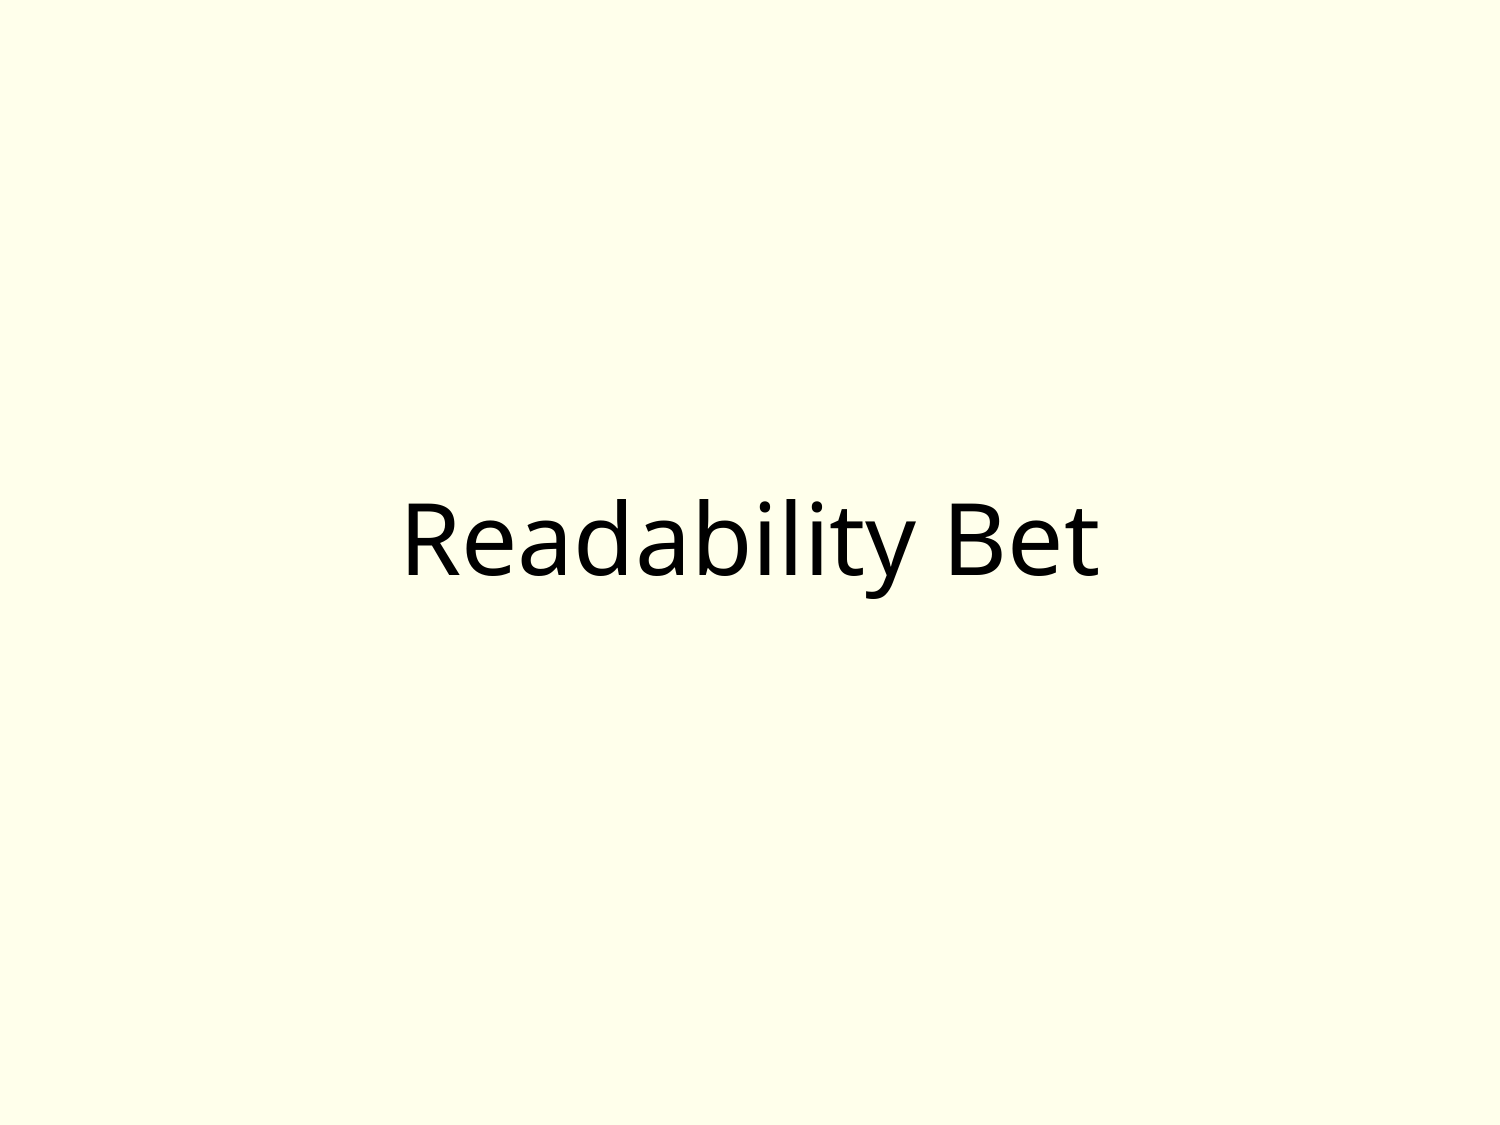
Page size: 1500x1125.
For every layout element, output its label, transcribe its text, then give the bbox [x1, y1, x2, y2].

title Readability Bet [103, 59, 1397, 1028]
